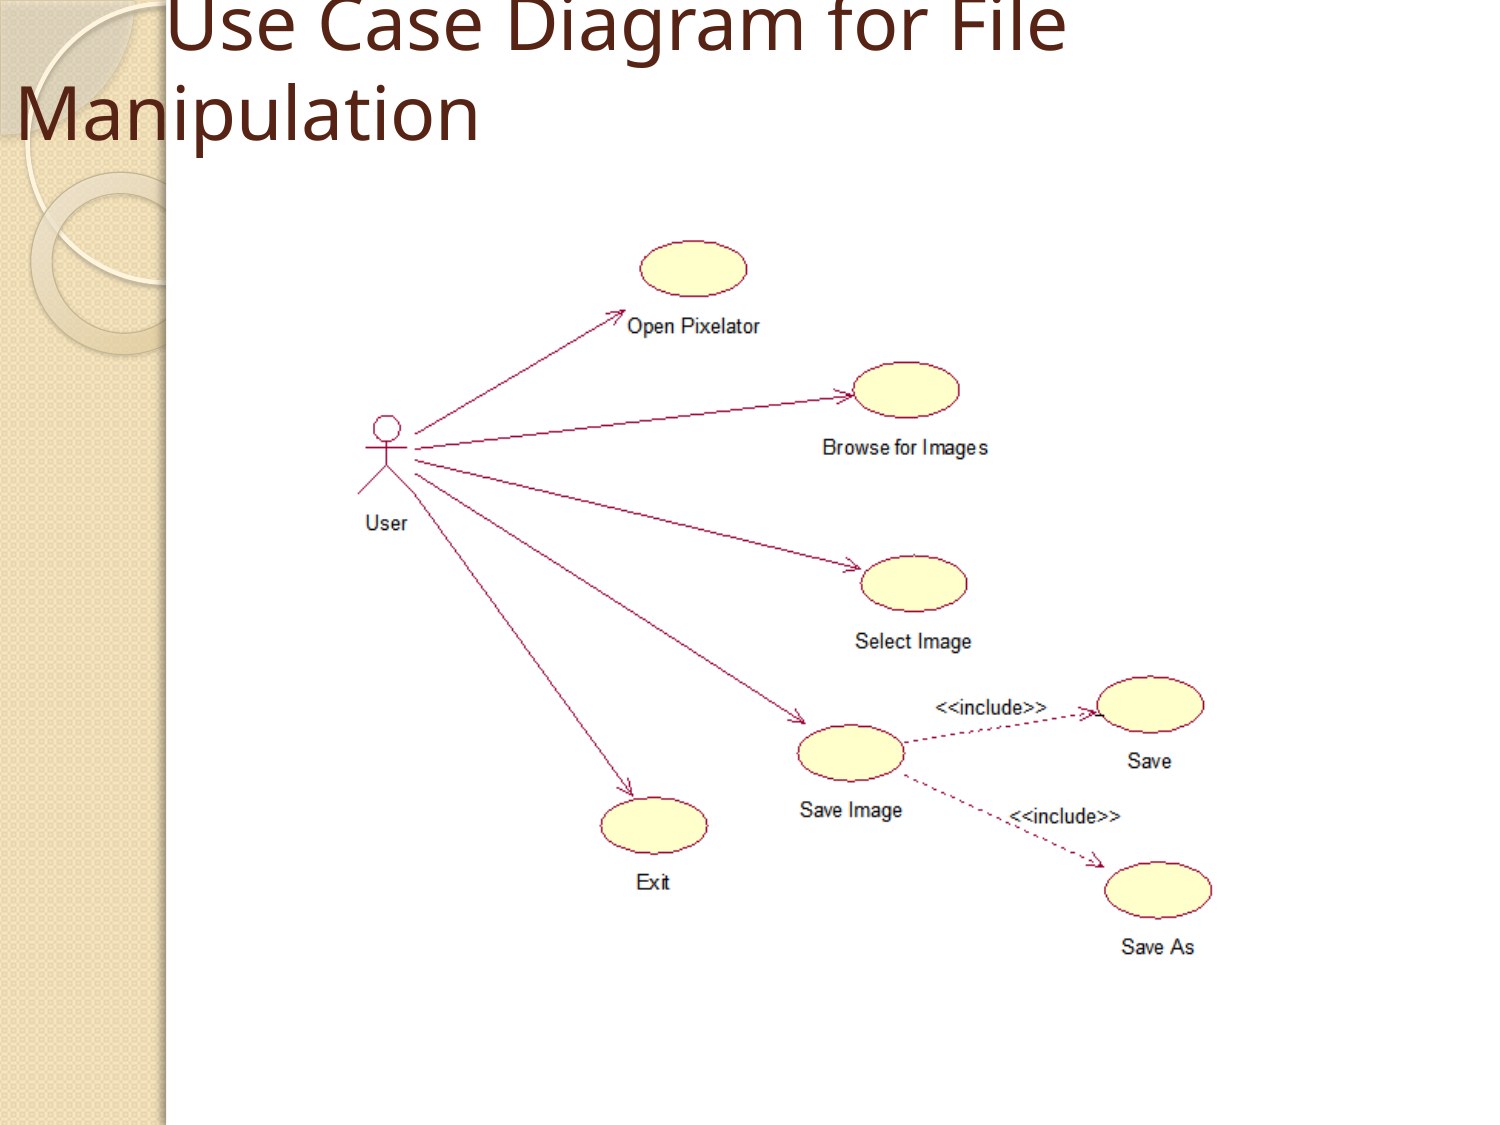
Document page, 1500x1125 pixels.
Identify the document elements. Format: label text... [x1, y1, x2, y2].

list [175, 187, 1500, 1027]
title Use Case Diagram for File Manipulation [0, 0, 1500, 201]
